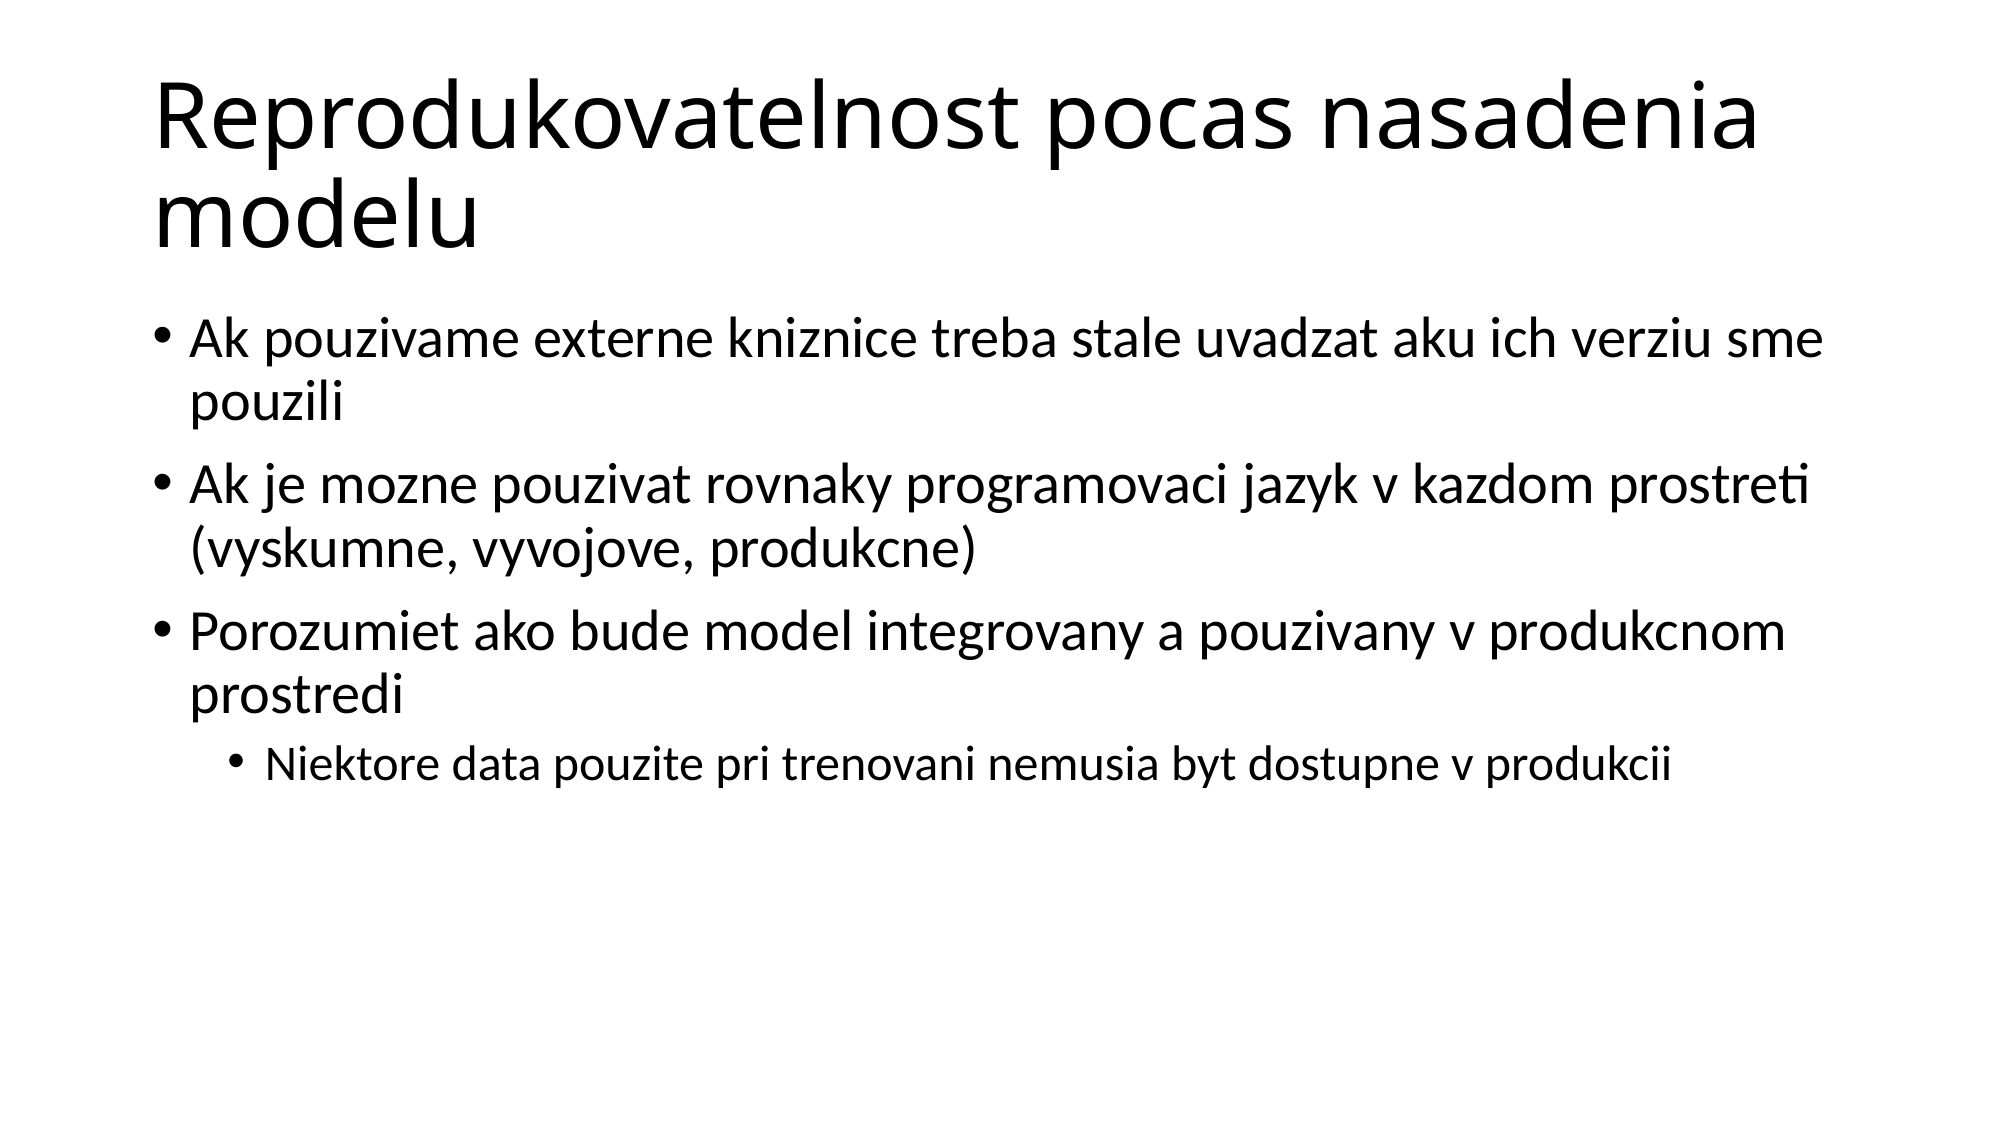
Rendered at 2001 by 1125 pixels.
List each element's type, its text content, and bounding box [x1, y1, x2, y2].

list Ak pouzivame externe kniznice treba stale uvadzat aku ich verziu sme pouzili Ak je mozne pouzivat rovnaky programovaci jazyk v kazdom prostreti (vyskumne, vyvojove, produkcne) Porozumiet ako bude model integrovany a pouzivany v produkcnom prostredi Niektore data pouzite pri trenovani nemusia byt dostupne v produkcii [137, 299, 1863, 1014]
title Reprodukovatelnost pocas nasadenia modelu [137, 59, 1863, 278]
